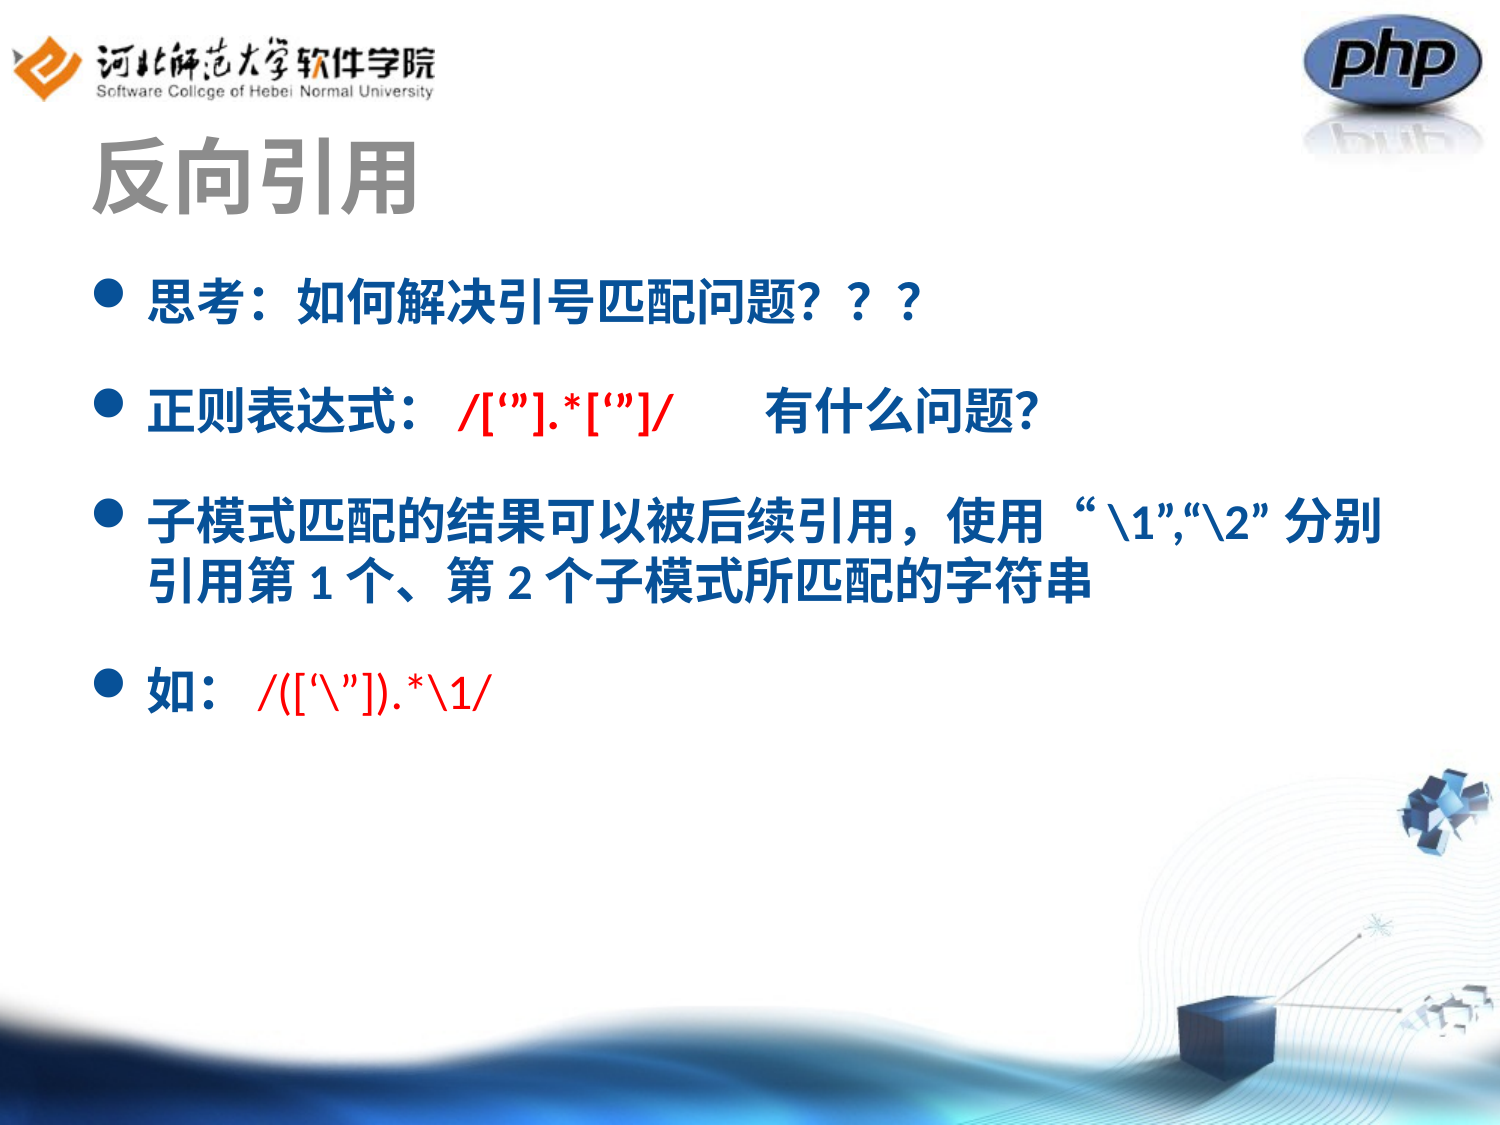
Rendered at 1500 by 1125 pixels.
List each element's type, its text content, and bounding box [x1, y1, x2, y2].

title 反向引用 [75, 117, 1425, 233]
list 思考：如何解决引号匹配问题？？？ 正则表达式：/[‘”].*[‘”]/ 有什么问题？ 子模式匹配的结果可以被后续引用，使用“\1”,“\2”分别引用第1个、第2个子模式所匹配的字符串 如：/([‘\”]).*\1/ [75, 262, 1425, 1005]
picture [0, 0, 1500, 1125]
